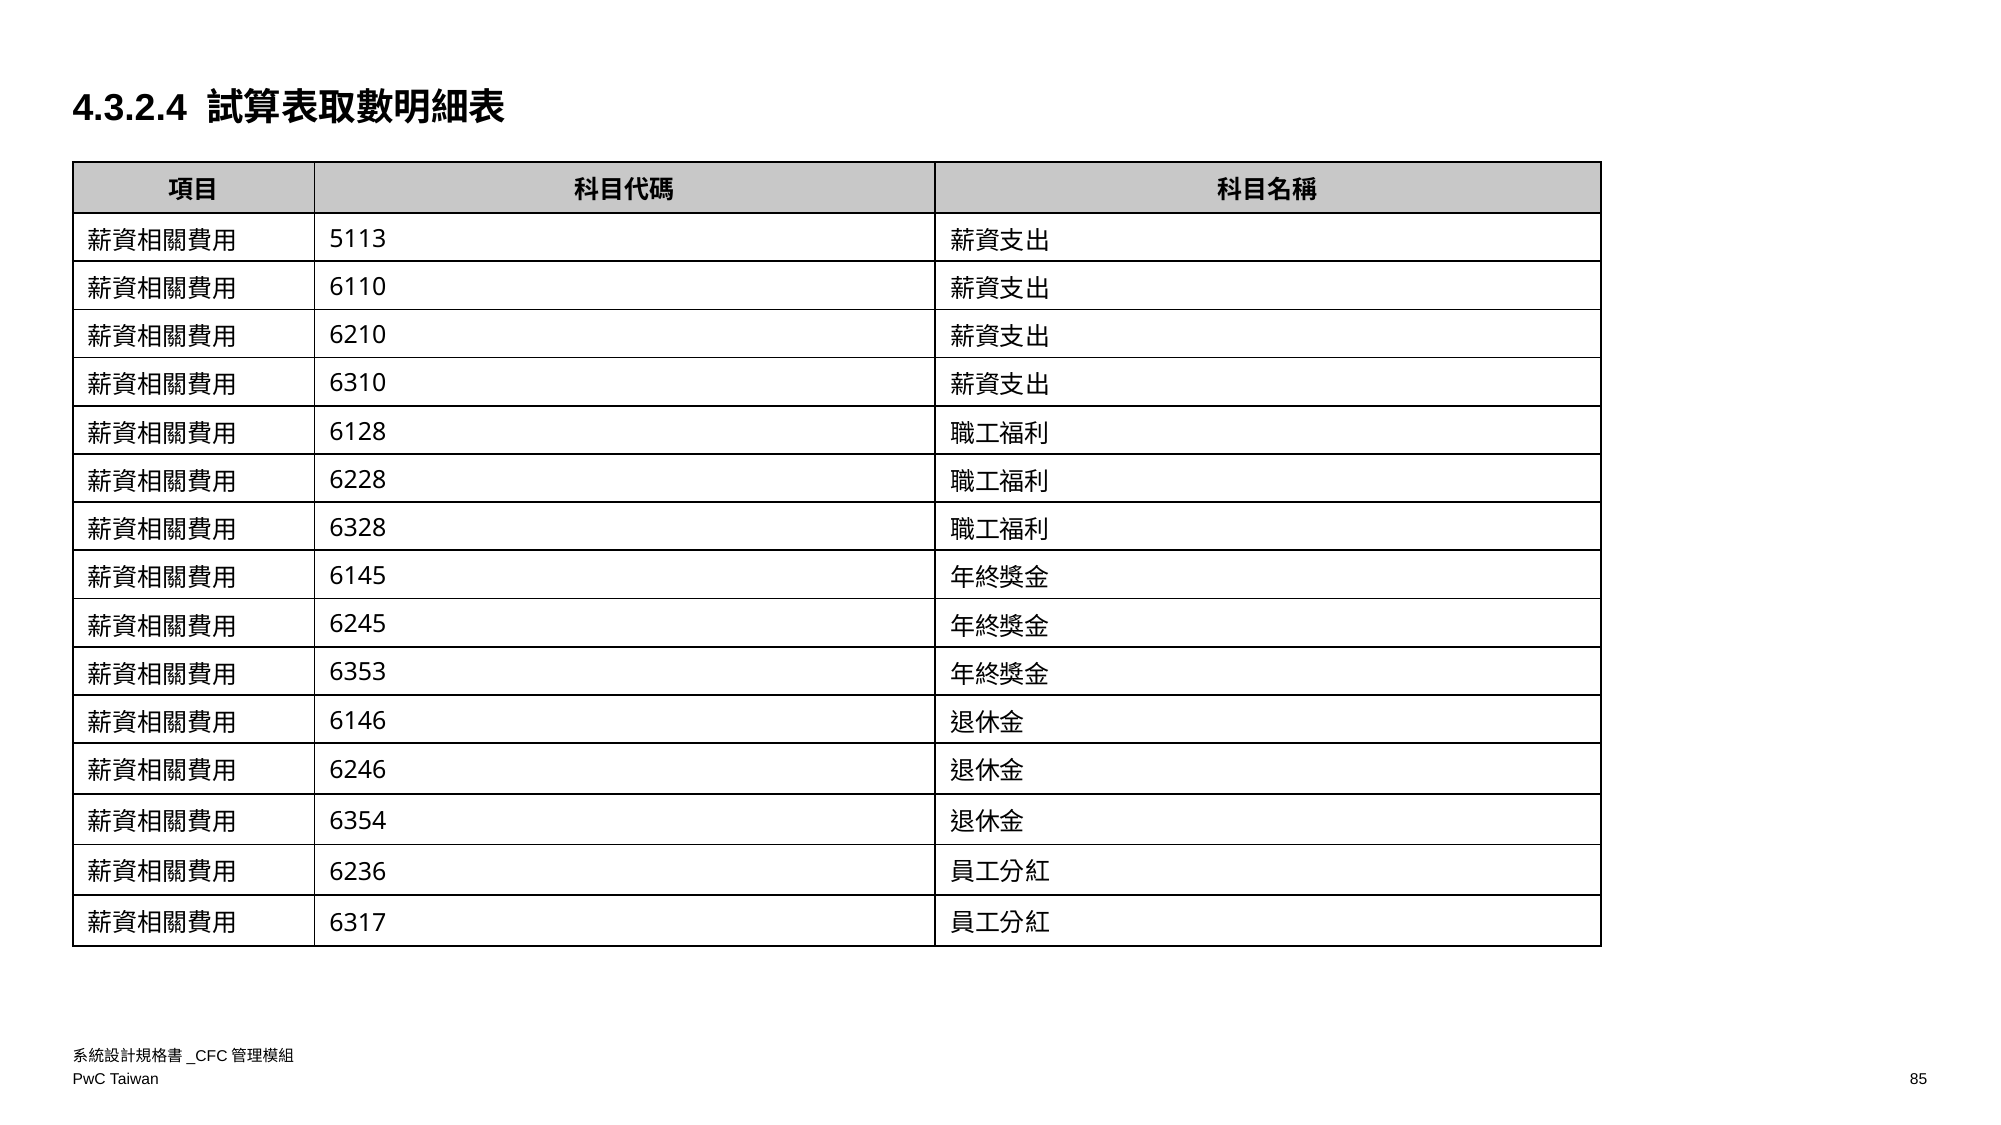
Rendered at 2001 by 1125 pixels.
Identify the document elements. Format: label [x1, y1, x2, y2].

table_cell [315, 503, 934, 549]
table_cell [315, 455, 934, 501]
table_cell [315, 262, 934, 309]
table_cell [936, 407, 1600, 453]
table_cell [74, 551, 314, 598]
table_cell [315, 648, 934, 694]
table_cell [936, 214, 1600, 260]
table_cell [936, 795, 1600, 844]
table_header [936, 163, 1600, 212]
table_cell [936, 896, 1600, 945]
table_cell [74, 845, 314, 894]
table_cell [936, 455, 1600, 501]
table_cell [315, 744, 934, 793]
table_cell [74, 696, 314, 742]
table_cell [74, 795, 314, 844]
table_cell [936, 845, 1600, 894]
table_cell [936, 599, 1600, 646]
table_cell [315, 407, 934, 453]
table_cell [315, 599, 934, 646]
table_cell [74, 310, 314, 357]
table_cell [936, 648, 1600, 694]
table_cell [315, 845, 934, 894]
table_cell [74, 599, 314, 646]
table_cell [74, 896, 314, 945]
table_cell [315, 310, 934, 357]
table_cell [74, 648, 314, 694]
table_cell [936, 503, 1600, 549]
table_header [315, 163, 934, 212]
table_cell [74, 455, 314, 501]
table_cell [315, 795, 934, 844]
table_cell [315, 358, 934, 405]
table_cell [315, 214, 934, 260]
table_cell [74, 358, 314, 405]
table_cell [74, 262, 314, 309]
table_header [74, 163, 314, 212]
table_cell [936, 551, 1600, 598]
table_cell [74, 744, 314, 793]
table_cell [936, 696, 1600, 742]
slide_number [1637, 1065, 1928, 1088]
table_cell [74, 407, 314, 453]
table_cell [315, 896, 934, 945]
footer [72, 1042, 971, 1065]
table_cell [74, 503, 314, 549]
table_cell [936, 262, 1600, 309]
text_box [72, 82, 670, 128]
table_cell [74, 214, 314, 260]
table_cell [936, 310, 1600, 357]
table_cell [315, 696, 934, 742]
table_cell [936, 744, 1600, 793]
table_cell [315, 551, 934, 598]
table_cell [936, 358, 1600, 405]
